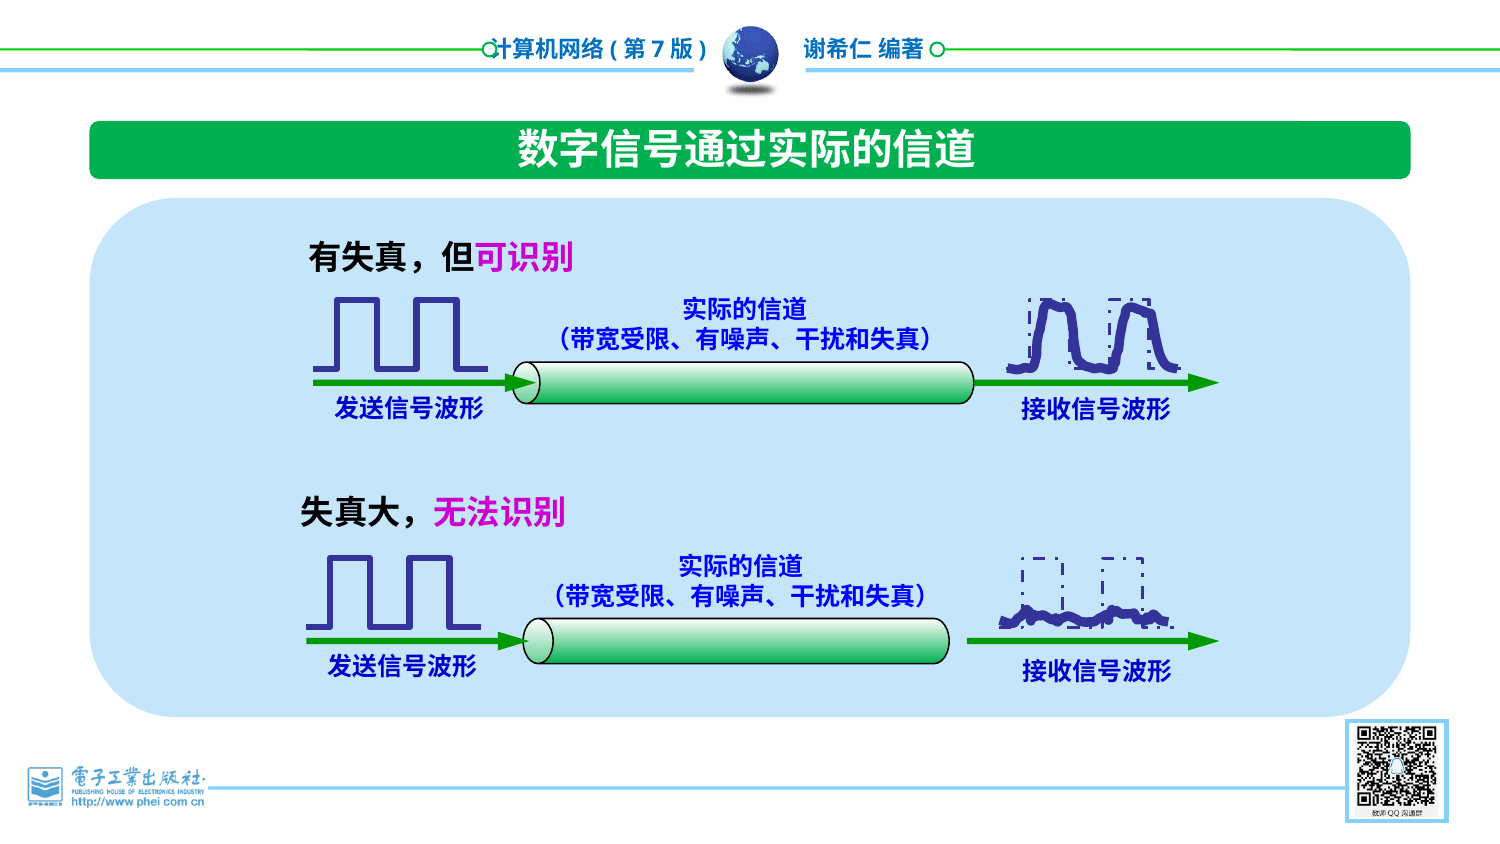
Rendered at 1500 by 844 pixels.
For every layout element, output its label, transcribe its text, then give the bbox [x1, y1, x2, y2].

text_box [89, 120, 502, 180]
text_box [87, 195, 1413, 720]
text_box 数字信号通过实际的信道 [502, 115, 1001, 181]
text_box [1001, 120, 1411, 180]
picture [23, 764, 208, 809]
picture [720, 24, 780, 100]
picture [1355, 724, 1438, 817]
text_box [282, 483, 1220, 695]
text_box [291, 224, 1220, 433]
